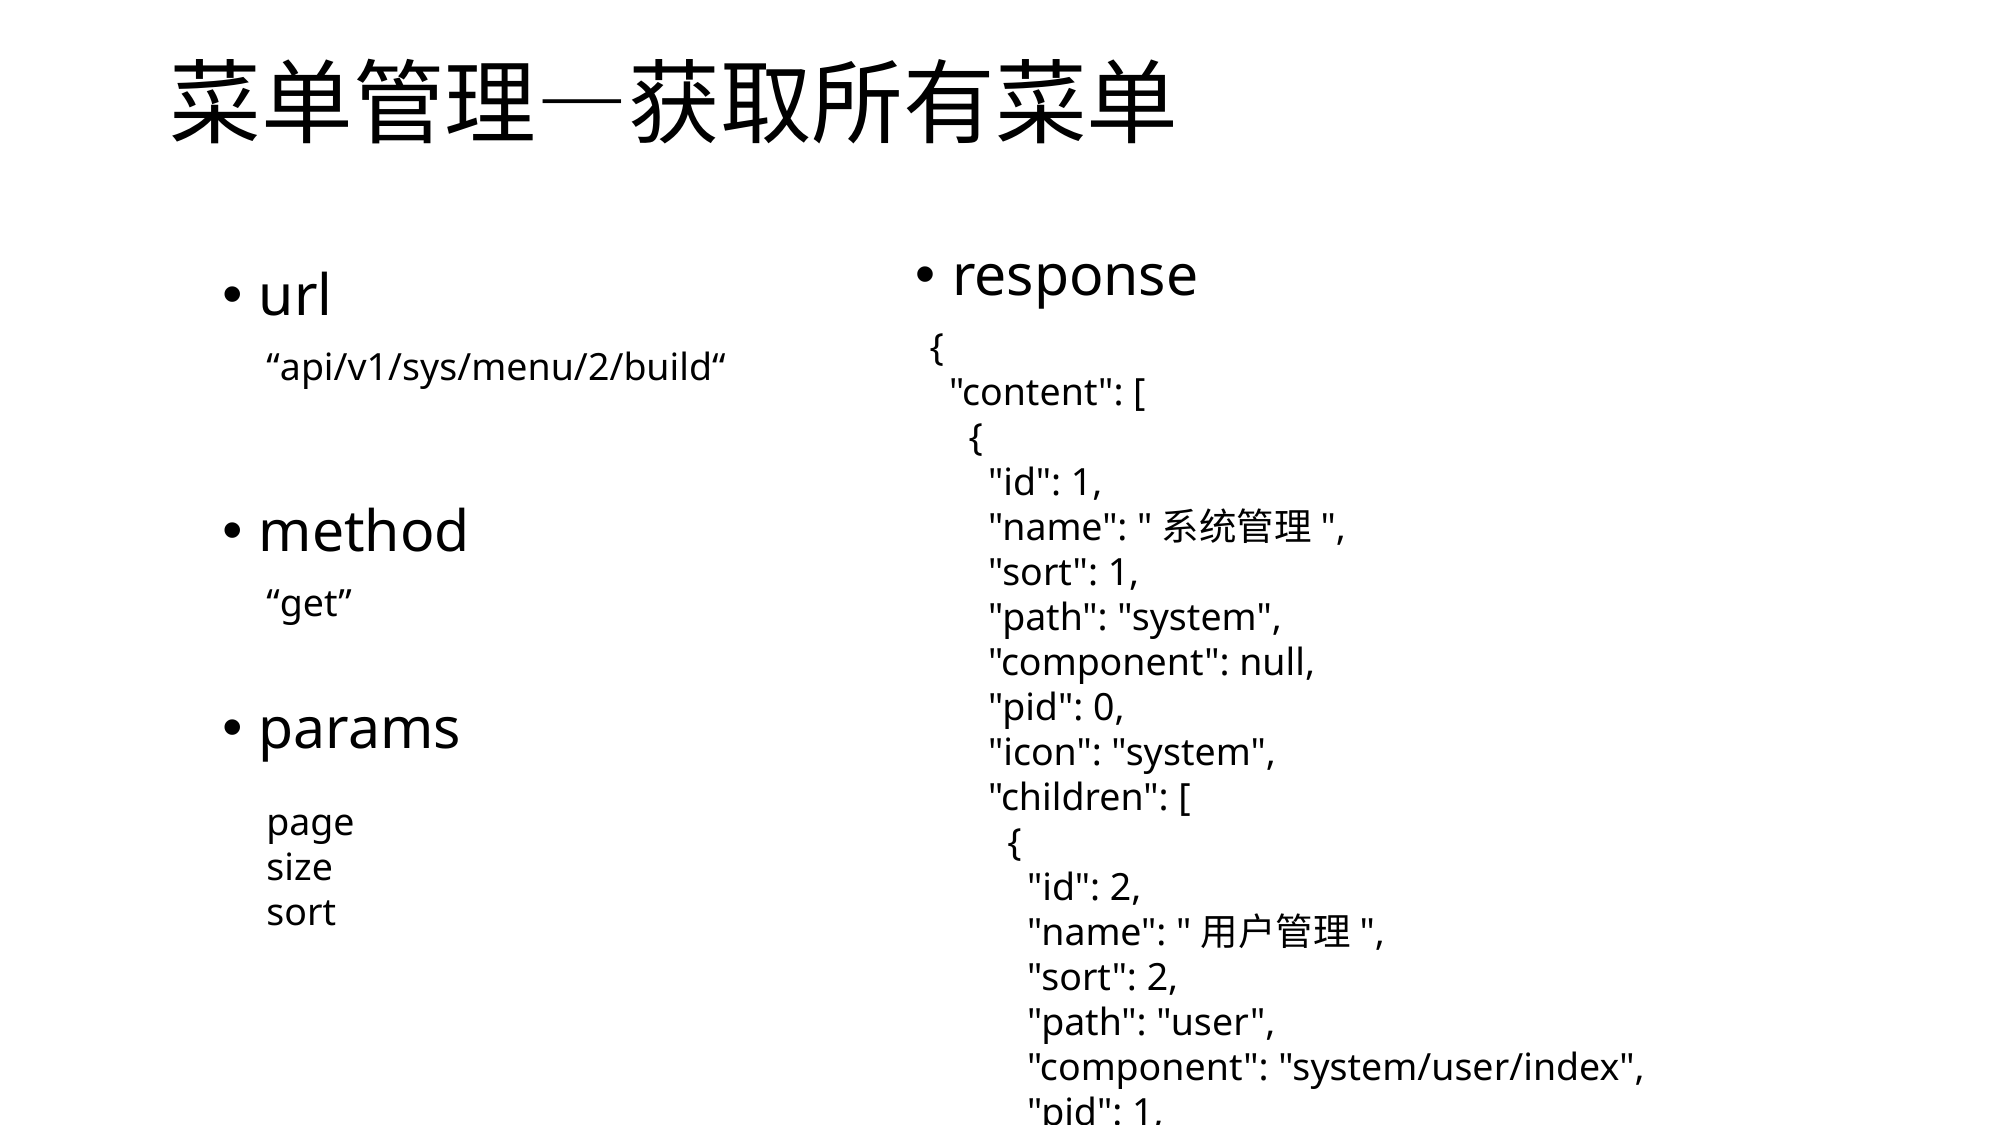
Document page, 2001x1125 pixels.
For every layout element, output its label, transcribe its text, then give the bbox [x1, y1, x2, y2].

text_box page size sort [251, 790, 914, 941]
text_box “api/v1/sys/menu/2/build“ [251, 335, 866, 395]
text_box “get” [251, 572, 914, 631]
title 菜单管理—获取所有菜单 [154, 45, 1880, 168]
text_box method [207, 494, 914, 572]
text_box { "content": [ { "id": 1, "name": "系统管理", "sort": 1, "path": "system", "component": null, "pid": 0, "icon": "system", "children": [ { "id": 2, "name": "用户管理", "sort": 2, "path": "user", "component": "system/user/index", "pid": 1, "icon": "peoples", "children": null, "createTime": 1545117284000, "iframe": false }, { "id": 3, "name": "角色管理", "sort": 3, "path": "role", "component": "system/role/index", "pid": 1, "icon": "role", "children": null, "createTime": 1545117367000, "iframe": false } ] } ] "totalElements": 11 } [914, 315, 1915, 1125]
text_box url [207, 258, 937, 336]
text_box response [900, 238, 1558, 315]
list params [207, 692, 822, 769]
